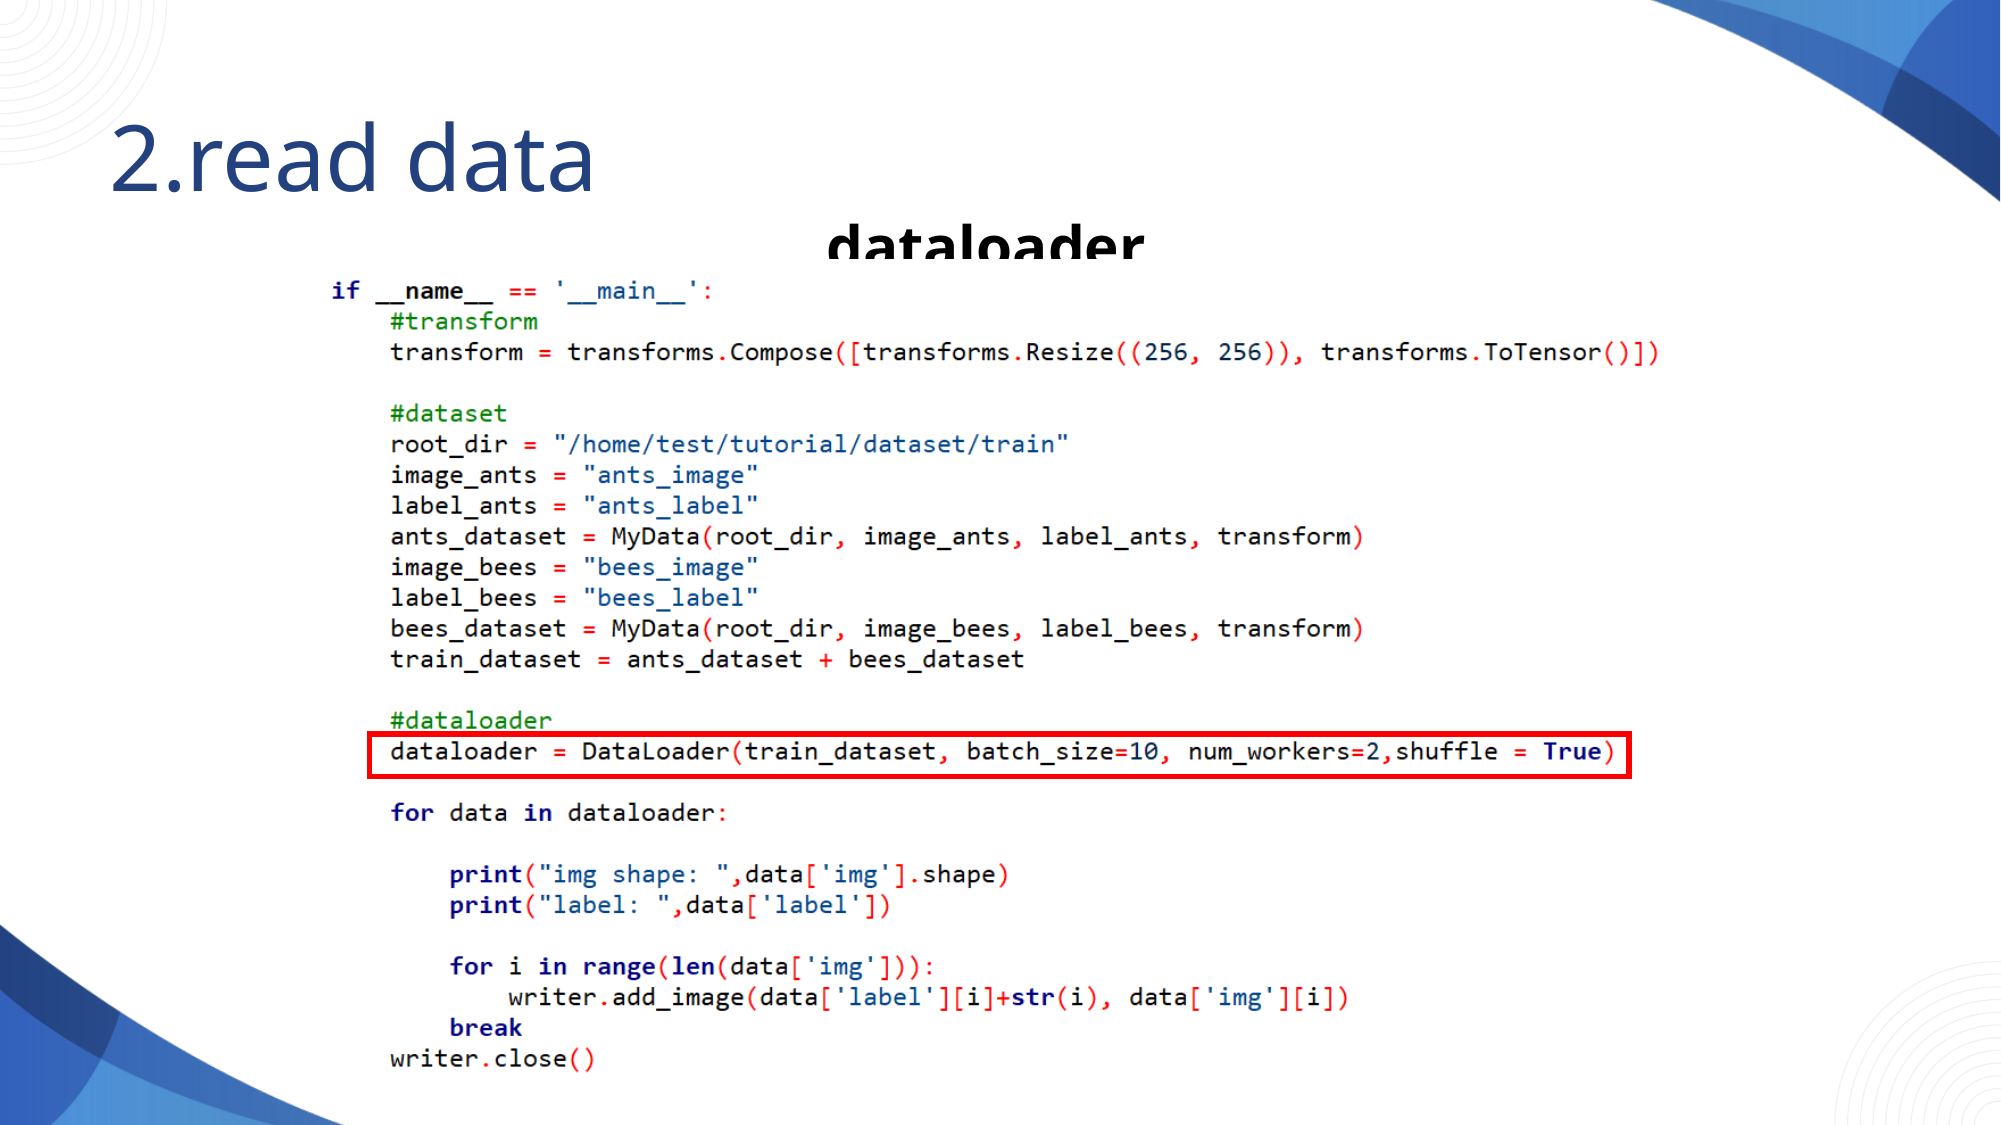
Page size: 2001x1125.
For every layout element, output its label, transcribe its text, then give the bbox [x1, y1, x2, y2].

text_box dataloader [811, 133, 1161, 259]
text_box 2.read data [94, 92, 614, 257]
picture [0, 259, 1669, 1125]
picture [1651, 0, 2000, 202]
